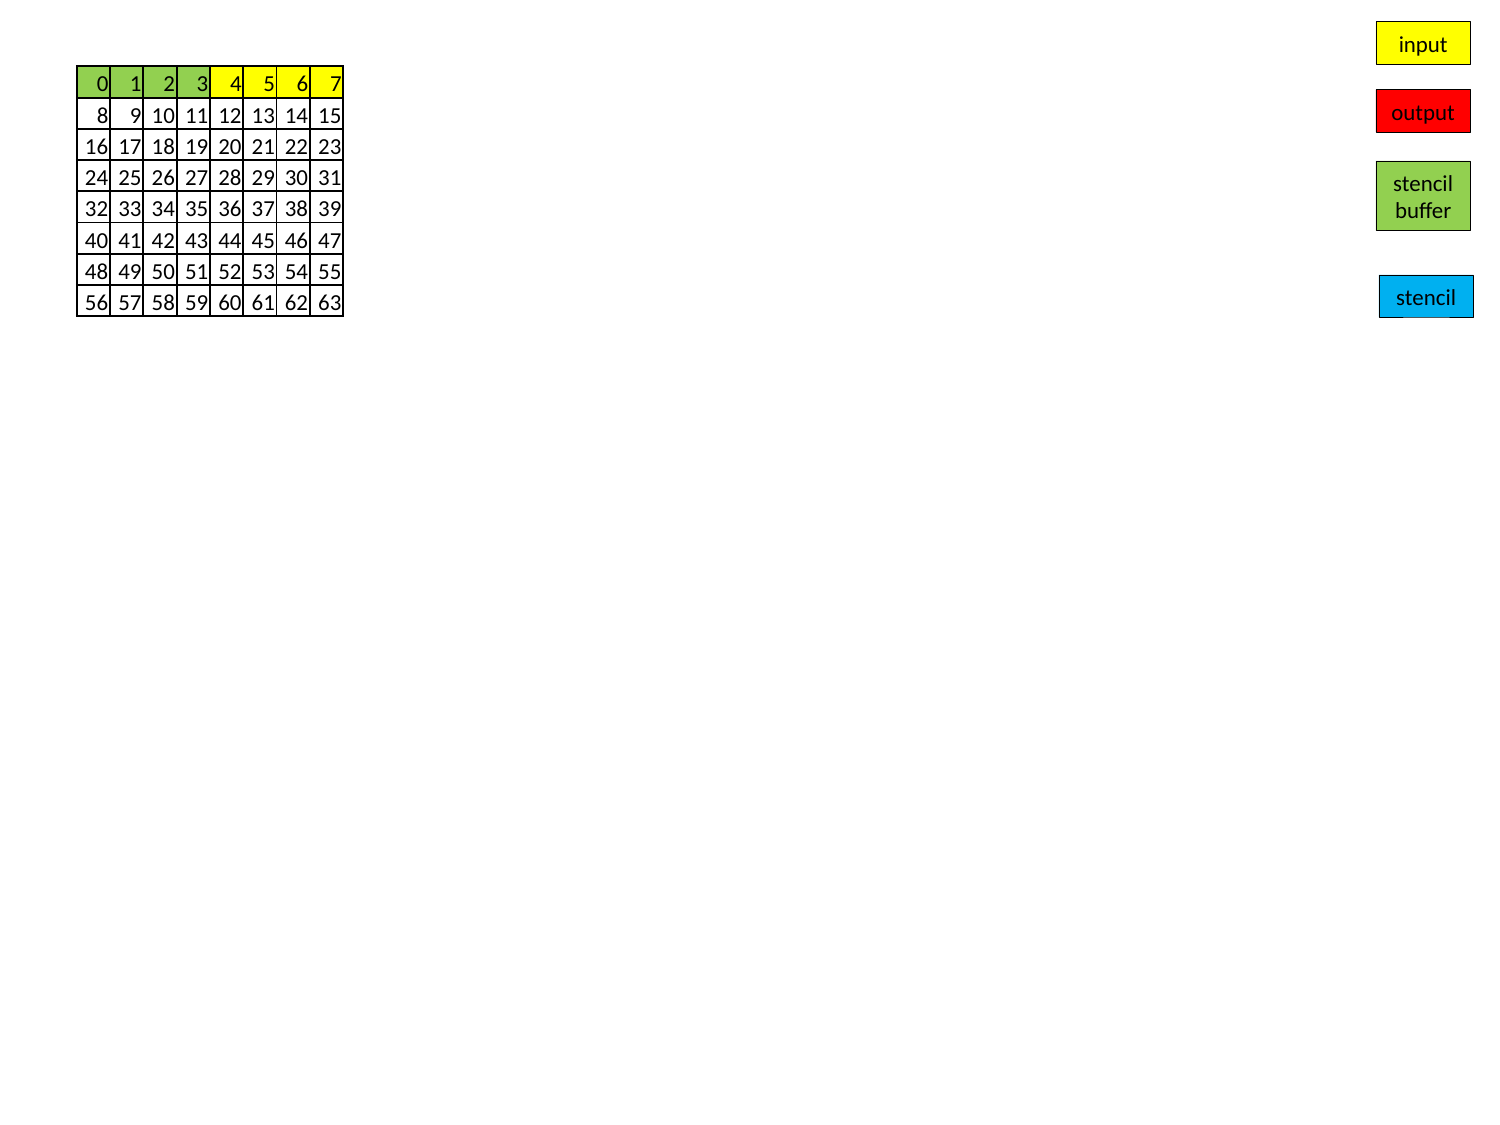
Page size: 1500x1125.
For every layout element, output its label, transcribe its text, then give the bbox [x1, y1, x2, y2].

table_cell 54 [277, 255, 309, 284]
table_cell 20 [211, 130, 242, 159]
table_cell 56 [78, 286, 109, 315]
table_cell 13 [244, 99, 276, 128]
table_cell 42 [144, 223, 176, 253]
table_cell 37 [244, 192, 276, 222]
table_cell 35 [178, 192, 209, 222]
text_box output [1374, 88, 1473, 134]
table_cell 60 [211, 286, 242, 315]
table_cell 47 [311, 223, 342, 253]
table_cell 34 [144, 192, 176, 222]
table_cell 10 [144, 99, 176, 128]
table_header 6 [277, 67, 309, 97]
table_cell 41 [111, 223, 142, 253]
table_cell 9 [111, 99, 142, 128]
table_cell 44 [211, 223, 242, 253]
table_cell 53 [244, 255, 276, 284]
table_cell 28 [211, 161, 242, 190]
table_cell 25 [111, 161, 142, 190]
table_cell 43 [178, 223, 209, 253]
table_header 2 [144, 67, 176, 97]
table_cell 50 [144, 255, 176, 284]
table_cell 31 [311, 161, 342, 190]
table_cell 15 [311, 99, 342, 128]
table_header 5 [244, 67, 276, 97]
table_cell 19 [178, 130, 209, 159]
table_cell 38 [277, 192, 309, 222]
table_cell 39 [311, 192, 342, 222]
table_cell 17 [111, 130, 142, 159]
table_cell 24 [78, 161, 109, 190]
table_header 0 [78, 67, 109, 97]
text_box stencil [1377, 273, 1475, 319]
table_cell 59 [178, 286, 209, 315]
table_cell 49 [111, 255, 142, 284]
table_cell 22 [277, 130, 309, 159]
table_cell 62 [277, 286, 309, 315]
table_cell 45 [244, 223, 276, 253]
table_cell 36 [211, 192, 242, 222]
table_cell 18 [144, 130, 176, 159]
table_cell 52 [211, 255, 242, 284]
table_cell 11 [178, 99, 209, 128]
table_cell 29 [244, 161, 276, 190]
table_cell 12 [211, 99, 242, 128]
table_cell 14 [277, 99, 309, 128]
table_cell 8 [78, 99, 109, 128]
table_cell 46 [277, 223, 309, 253]
table_cell 51 [178, 255, 209, 284]
table_cell 32 [78, 192, 109, 222]
table_header 4 [211, 67, 242, 97]
table_cell 23 [311, 130, 342, 159]
table_cell 55 [311, 255, 342, 284]
text_box stencil buffer [1374, 159, 1473, 233]
table_header 1 [111, 67, 142, 97]
table_cell 40 [78, 223, 109, 253]
table_cell 63 [311, 286, 342, 315]
table_cell 30 [277, 161, 309, 190]
table_cell 57 [111, 286, 142, 315]
table_cell 27 [178, 161, 209, 190]
table_cell 21 [244, 130, 276, 159]
table_cell 58 [144, 286, 176, 315]
table_cell 48 [78, 255, 109, 284]
table_cell 26 [144, 161, 176, 190]
text_box input [1374, 20, 1473, 66]
table_header 3 [178, 67, 209, 97]
table_cell 33 [111, 192, 142, 222]
table_header 7 [311, 67, 342, 97]
table_cell 61 [244, 286, 276, 315]
table_cell 16 [78, 130, 109, 159]
